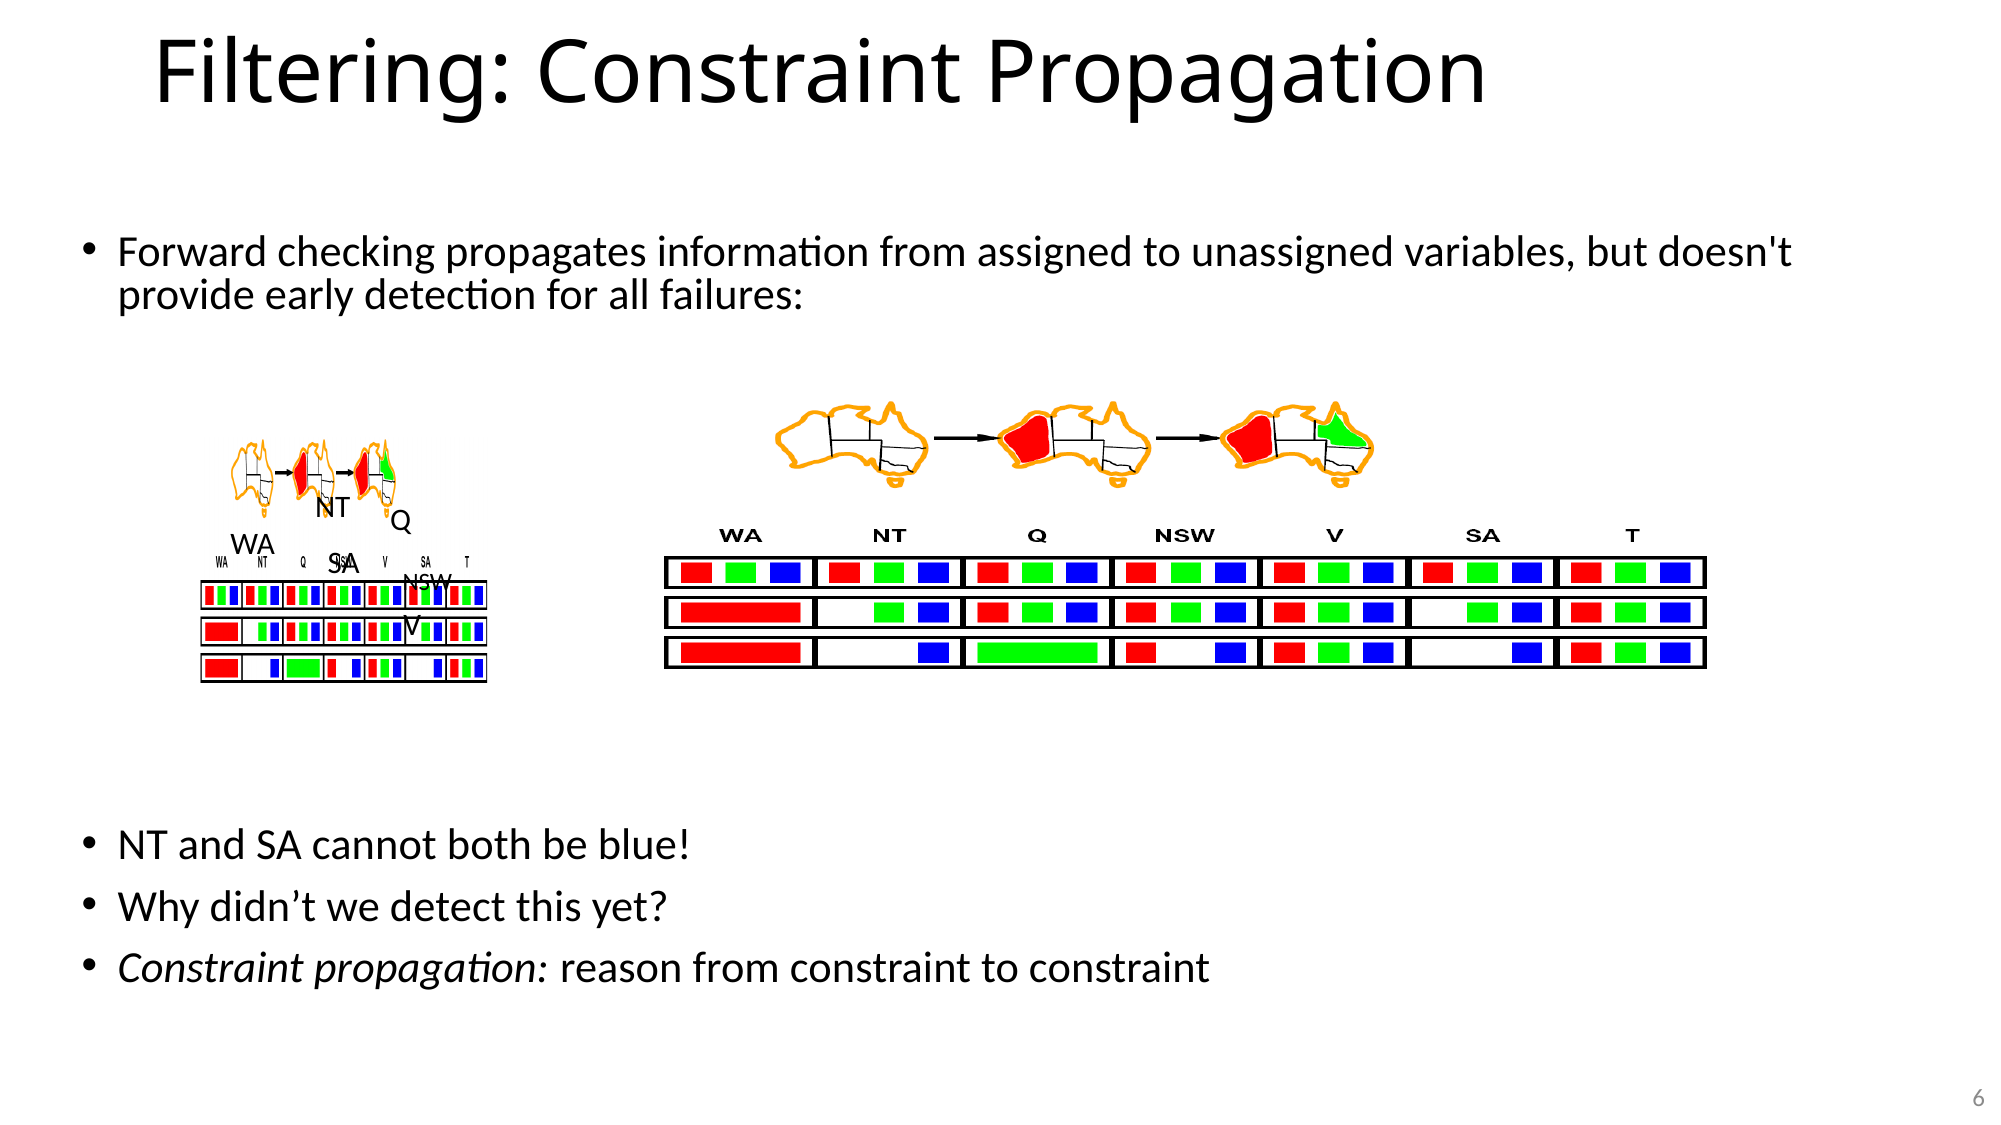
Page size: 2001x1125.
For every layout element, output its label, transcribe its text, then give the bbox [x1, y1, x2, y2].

title Filtering: Constraint Propagation [137, 19, 1863, 130]
list Forward checking propagates information from assigned to unassigned variables, but doesn't provide early detection for all failures: NT and SA cannot both be blue! Why didn’t we detect this yet? Constraint propagation: reason from constraint to constraint [66, 224, 1934, 1001]
picture [662, 399, 1709, 670]
slide_number 6 [1910, 1067, 2000, 1125]
picture [199, 437, 488, 684]
